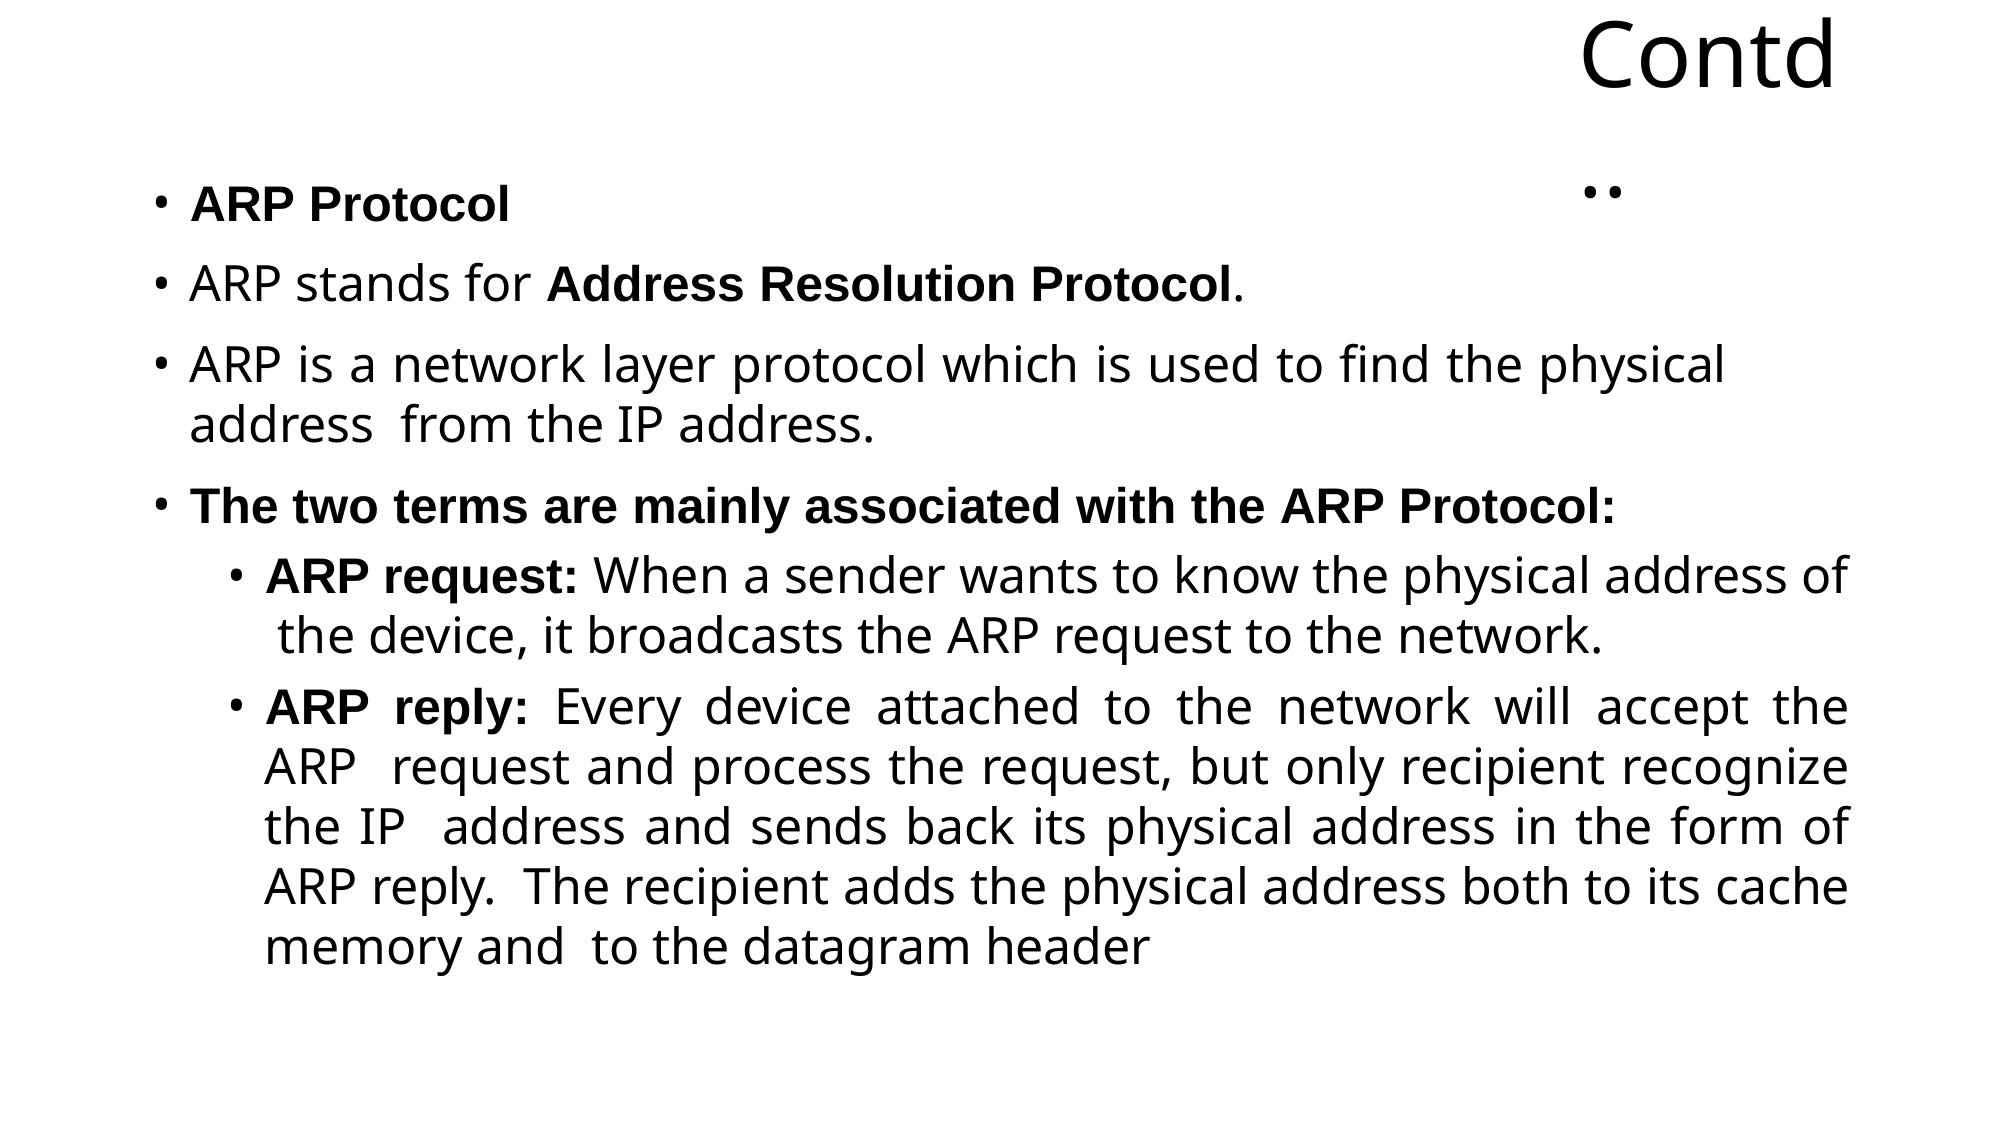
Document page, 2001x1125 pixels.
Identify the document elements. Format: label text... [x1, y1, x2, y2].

title Contd.. [1576, 0, 1850, 148]
text_box ARP Protocol ARP stands for Address Resolution Protocol. ARP is a network layer protocol which is used to find the physical address from the IP address. The two terms are mainly associated with the ARP Protocol: ARP request: When a sender wants to know the physical address of the device, it broadcasts the ARP request to the network. ARP reply: Every device attached to the network will accept the ARP request and process the request, but only recipient recognize the IP address and sends back its physical address in the form of ARP reply. The recipient adds the physical address both to its cache memory and to the datagram header [150, 148, 1851, 975]
